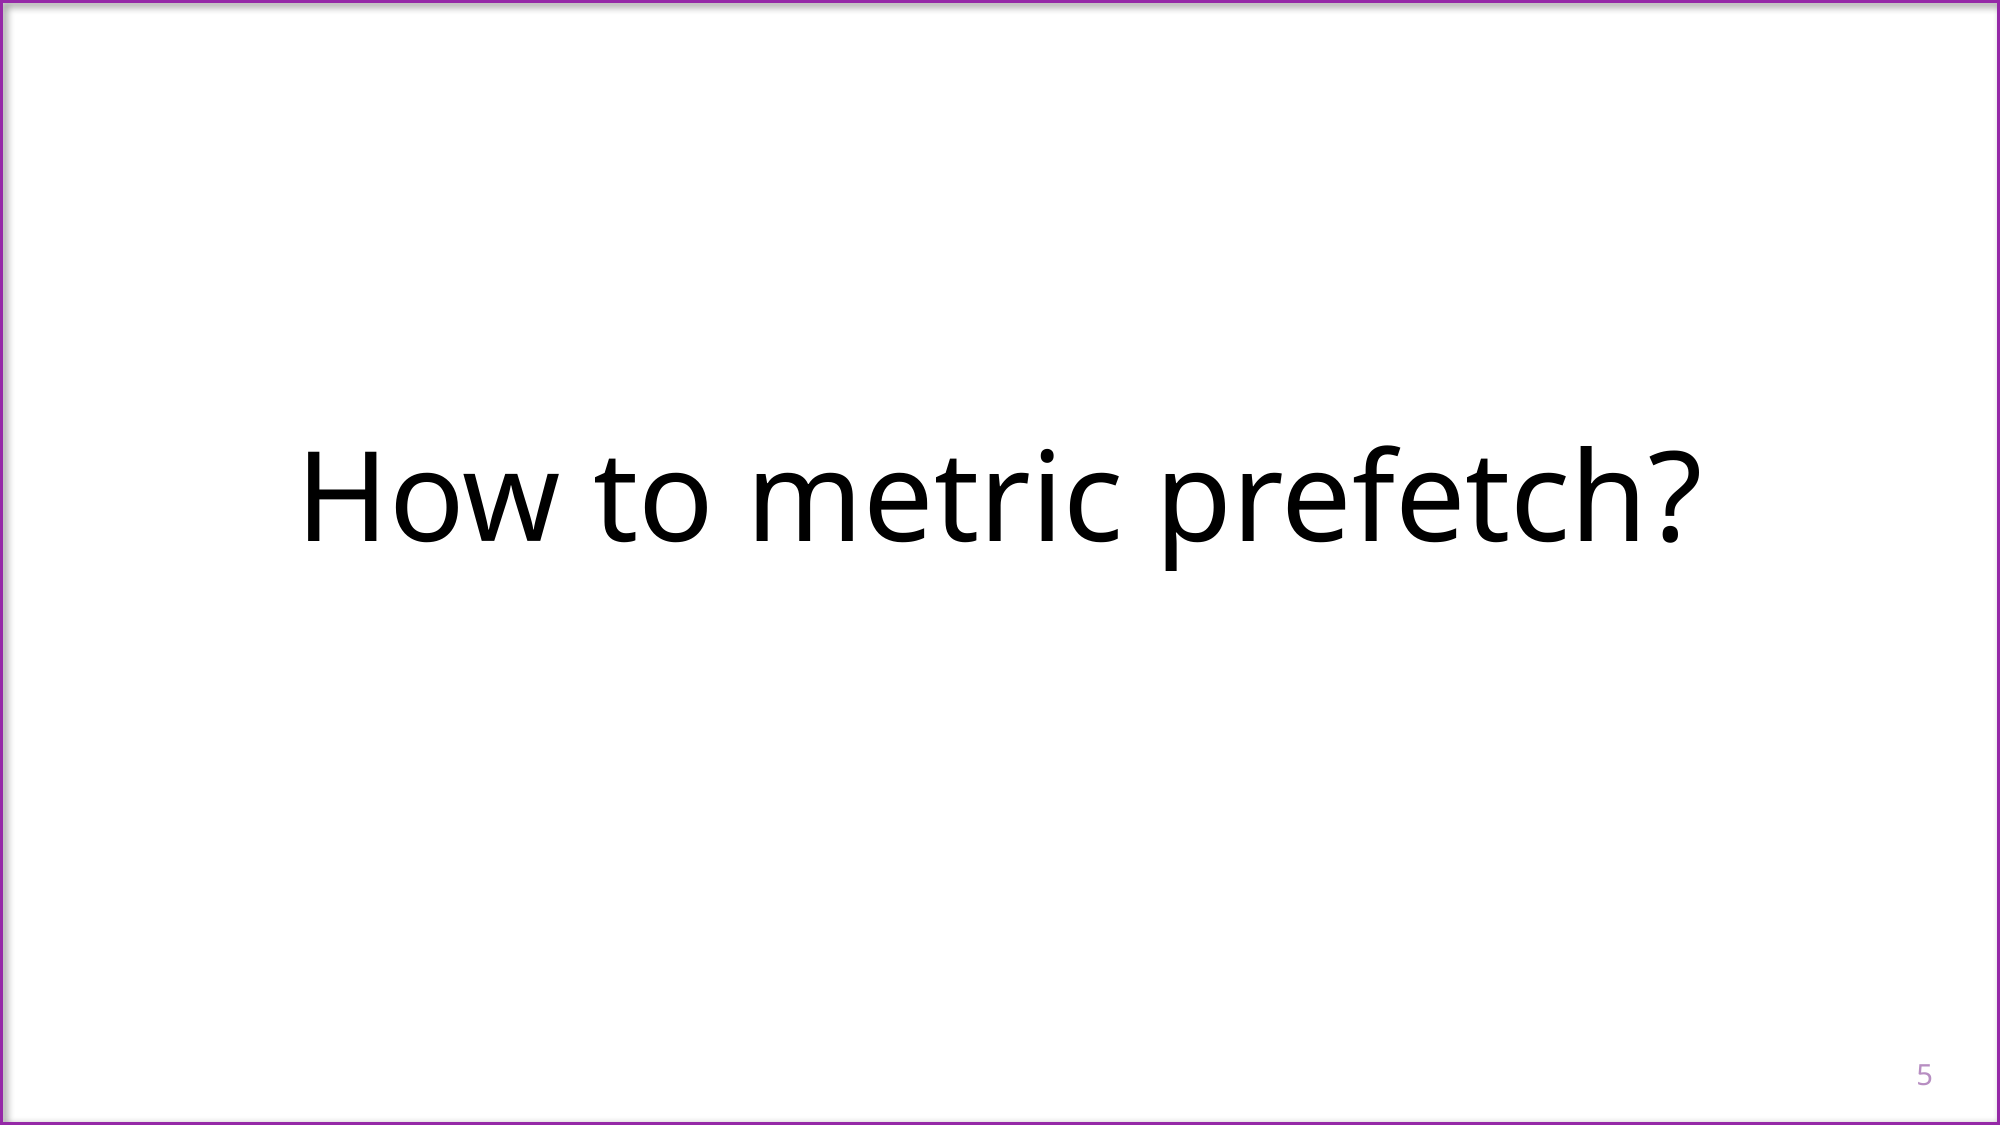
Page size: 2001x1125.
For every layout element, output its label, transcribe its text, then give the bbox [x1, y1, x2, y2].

text_box [0, 0, 2000, 1125]
slide_number 5 [1497, 1045, 1948, 1106]
